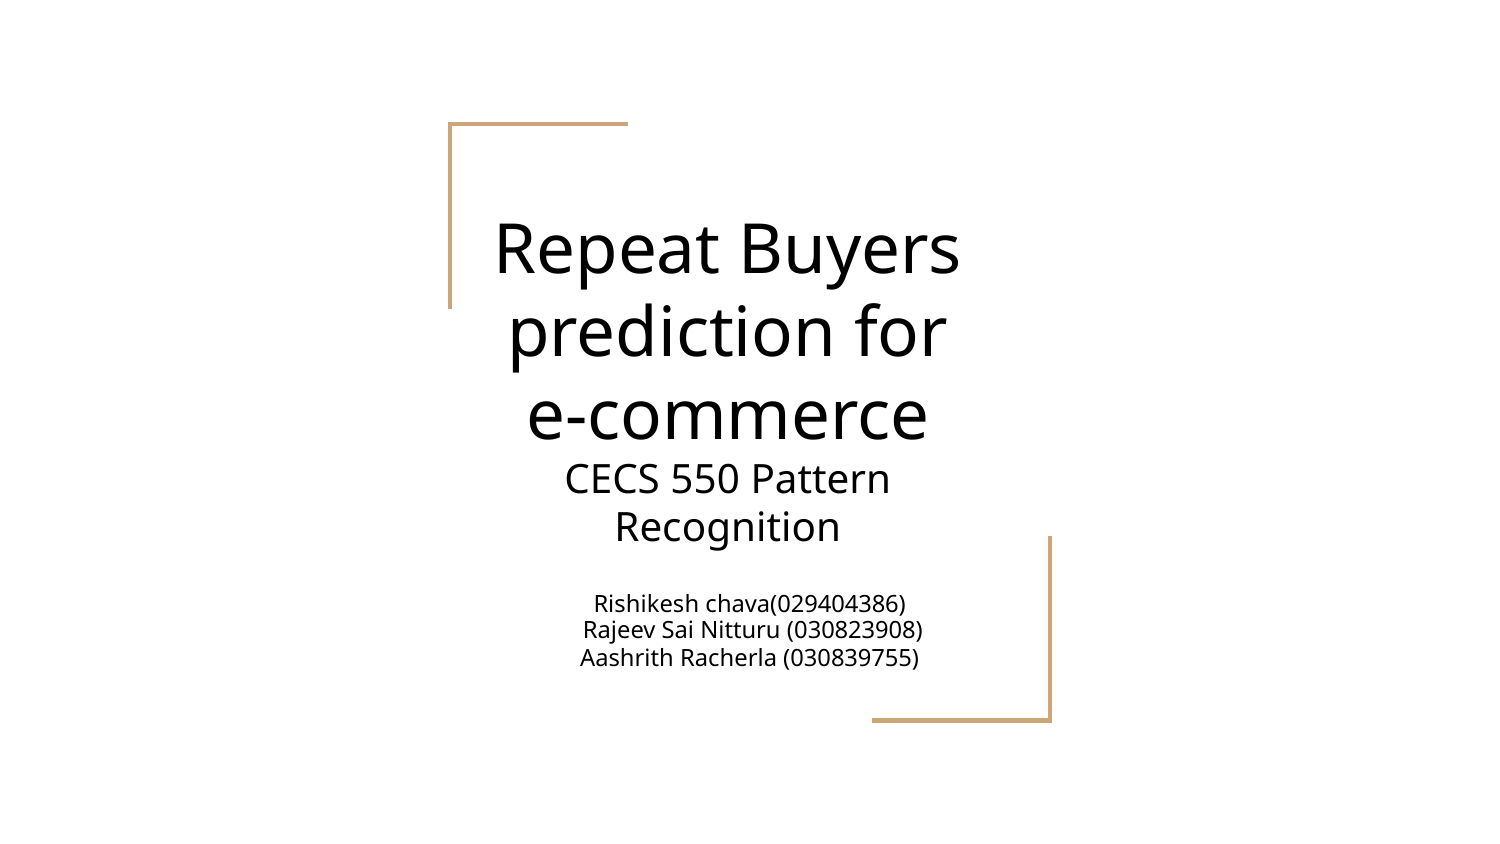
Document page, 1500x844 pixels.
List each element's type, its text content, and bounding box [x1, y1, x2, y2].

title Repeat Buyers prediction for e-commerce CECS 550 Pattern Recognition [477, 163, 979, 565]
subtitle Rishikesh chava(029404386) Rajeev Sai Nitturu (030823908) Aashrith Racherla (030839755) [499, 579, 1001, 695]
